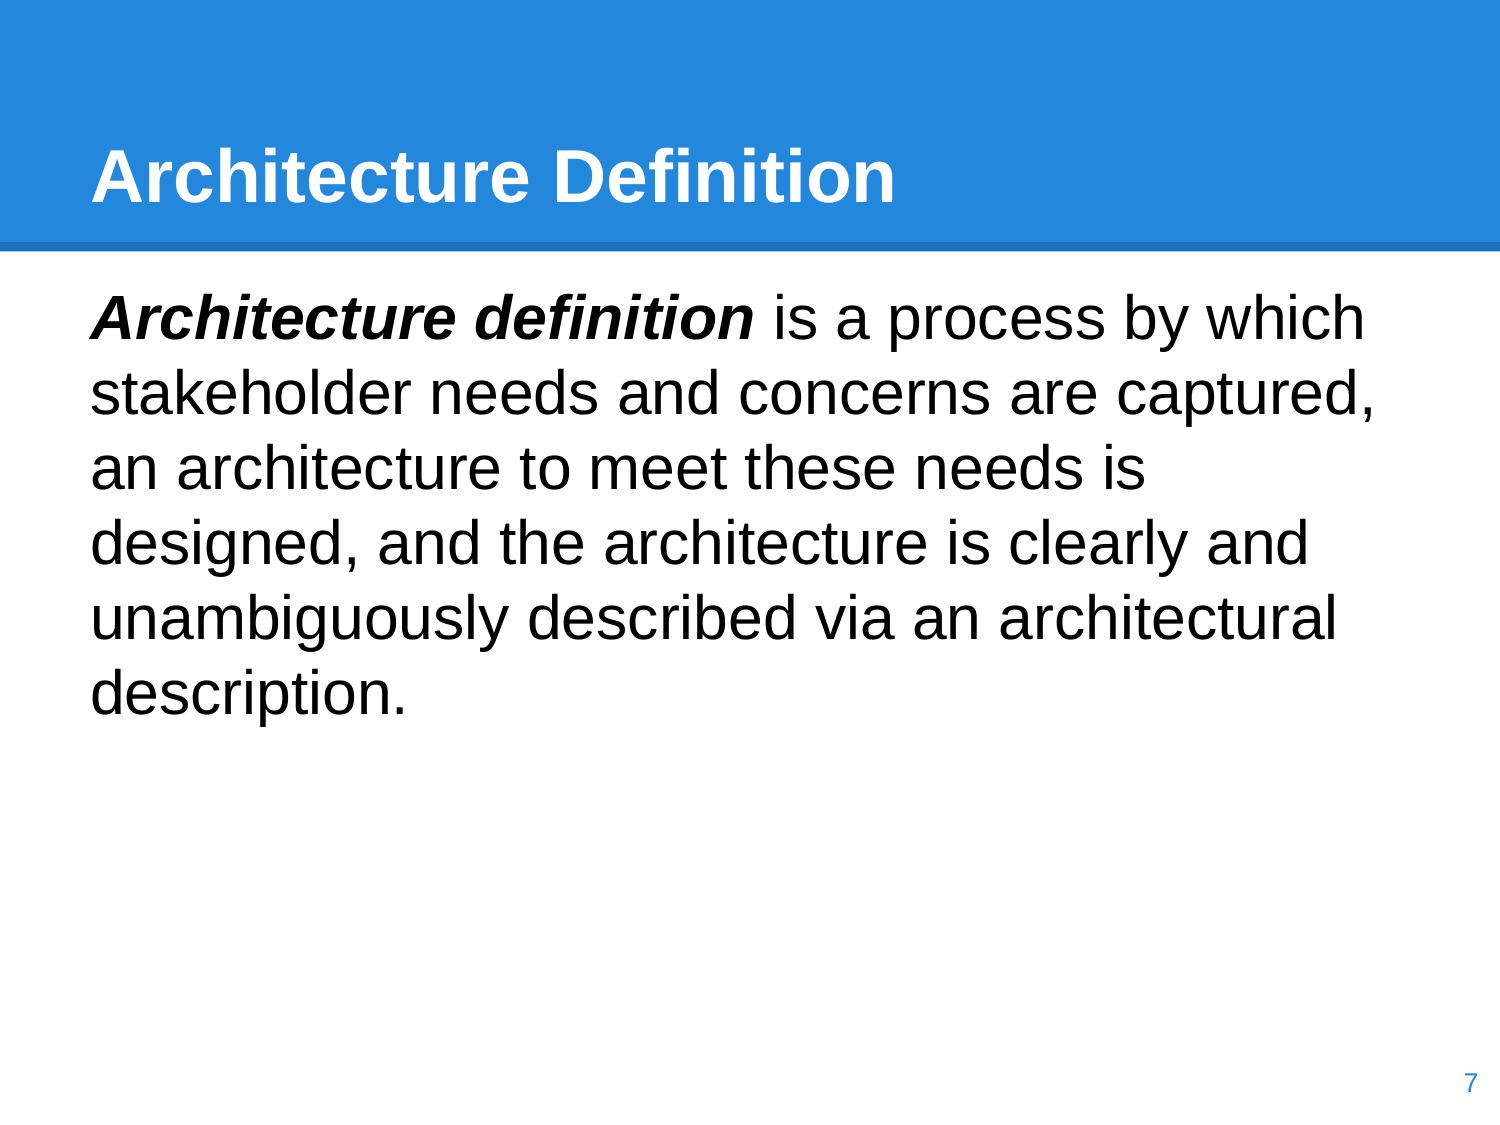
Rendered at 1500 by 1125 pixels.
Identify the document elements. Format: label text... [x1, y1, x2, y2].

slide_number ‹#› [1403, 1038, 1494, 1125]
title Architecture Definition [75, 45, 1425, 233]
list Architecture definition is a process by which stakeholder needs and concerns are captured, an architecture to meet these needs is designed, and the architecture is clearly and unambiguously described via an architectural description. [75, 262, 1425, 1078]
